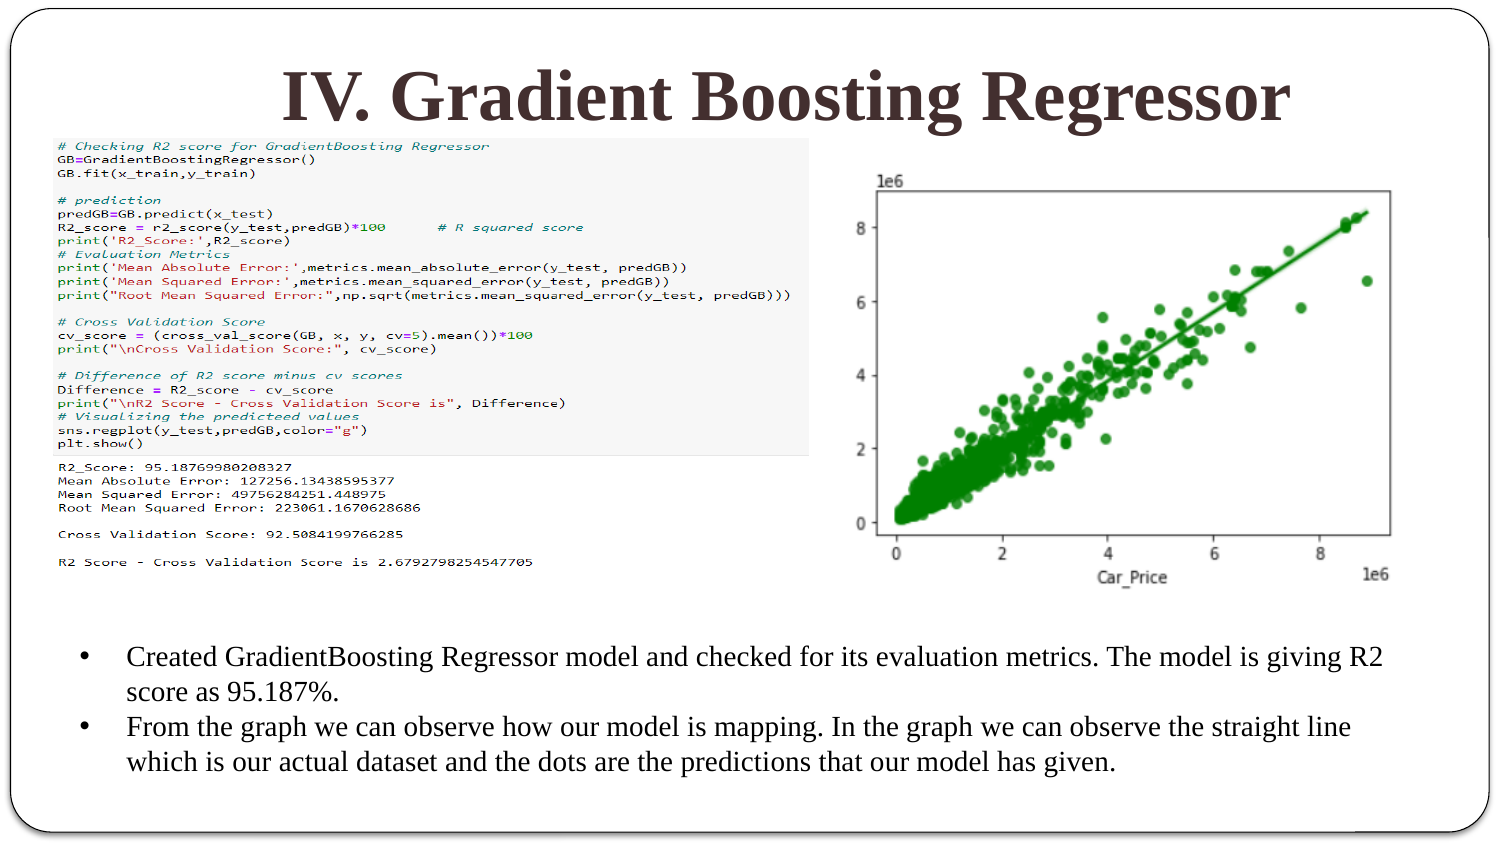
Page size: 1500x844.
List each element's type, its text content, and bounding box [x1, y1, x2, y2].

title IV. Gradient Boosting Regressor [150, 33, 1425, 151]
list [52, 138, 810, 576]
picture [844, 161, 1436, 600]
text_box Created GradientBoosting Regressor model and checked for its evaluation metrics. The model is giving R2 score as 95.187%. From the graph we can observe how our model is mapping. In the graph we can observe the straight line which is our actual dataset and the dots are the predictions that our model has given. [64, 630, 1436, 785]
